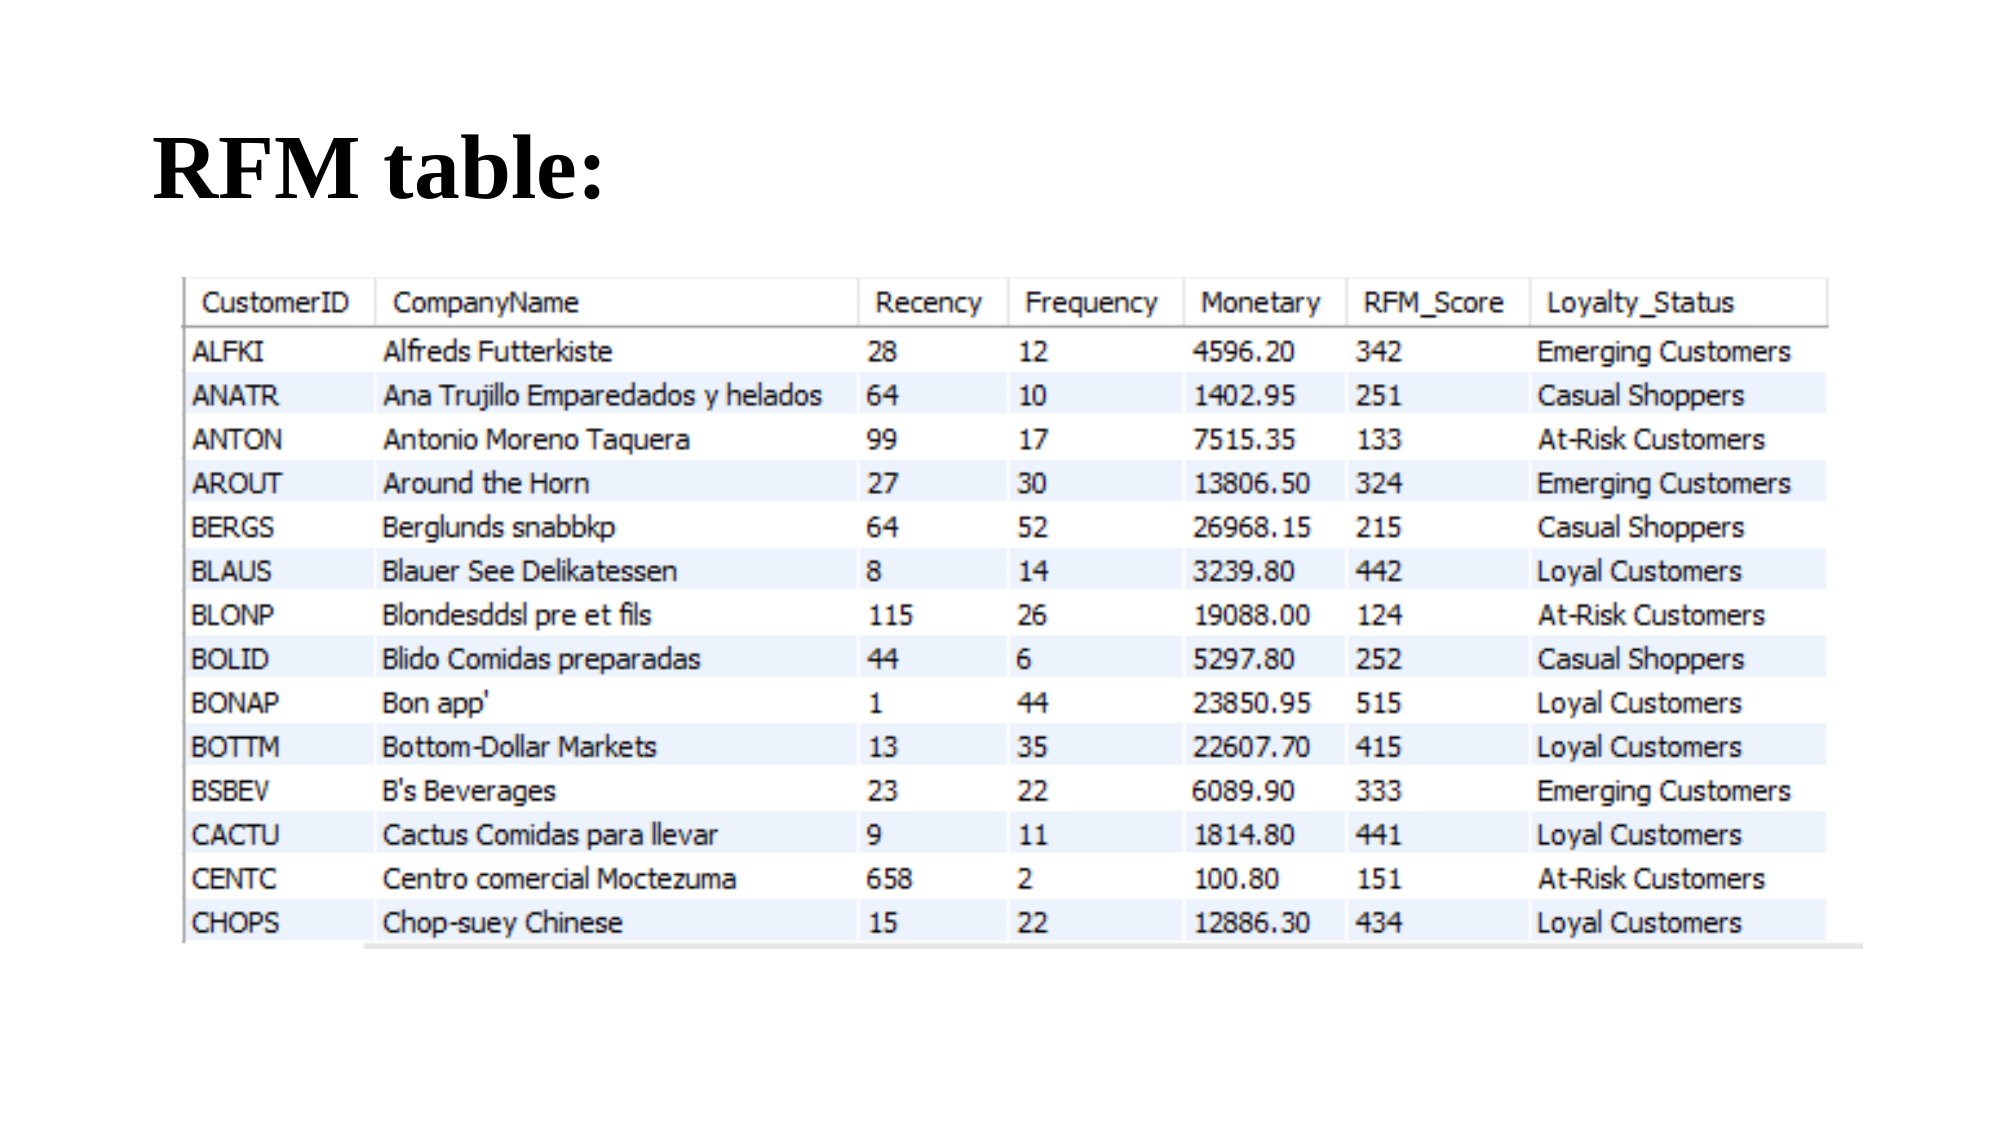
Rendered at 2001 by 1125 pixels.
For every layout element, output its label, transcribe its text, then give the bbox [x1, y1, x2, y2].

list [181, 277, 1863, 949]
title RFM table: [137, 59, 1863, 278]
